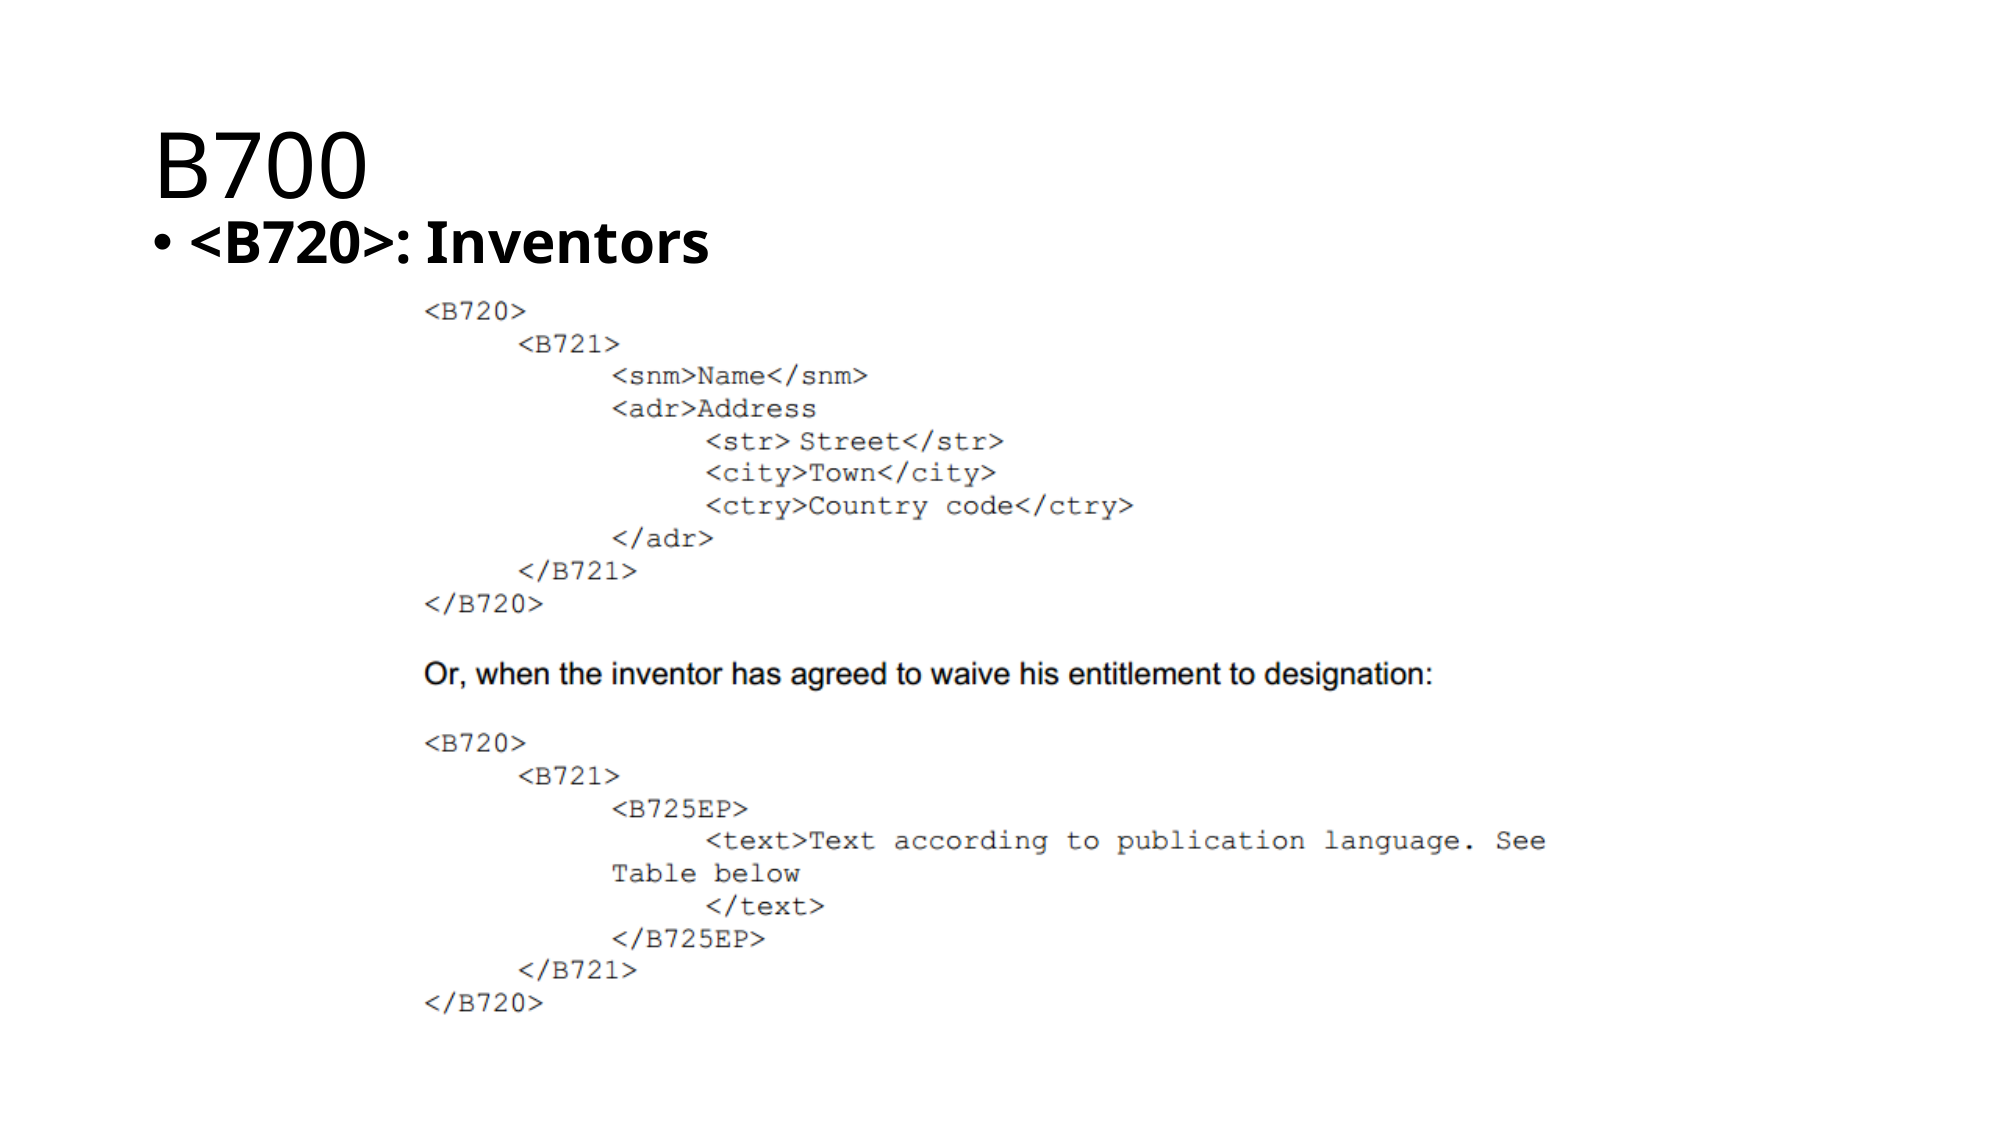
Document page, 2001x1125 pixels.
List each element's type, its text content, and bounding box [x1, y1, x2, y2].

picture [413, 287, 1587, 1021]
list <B720>: Inventors [137, 205, 1863, 920]
title B700 [137, 59, 1863, 205]
